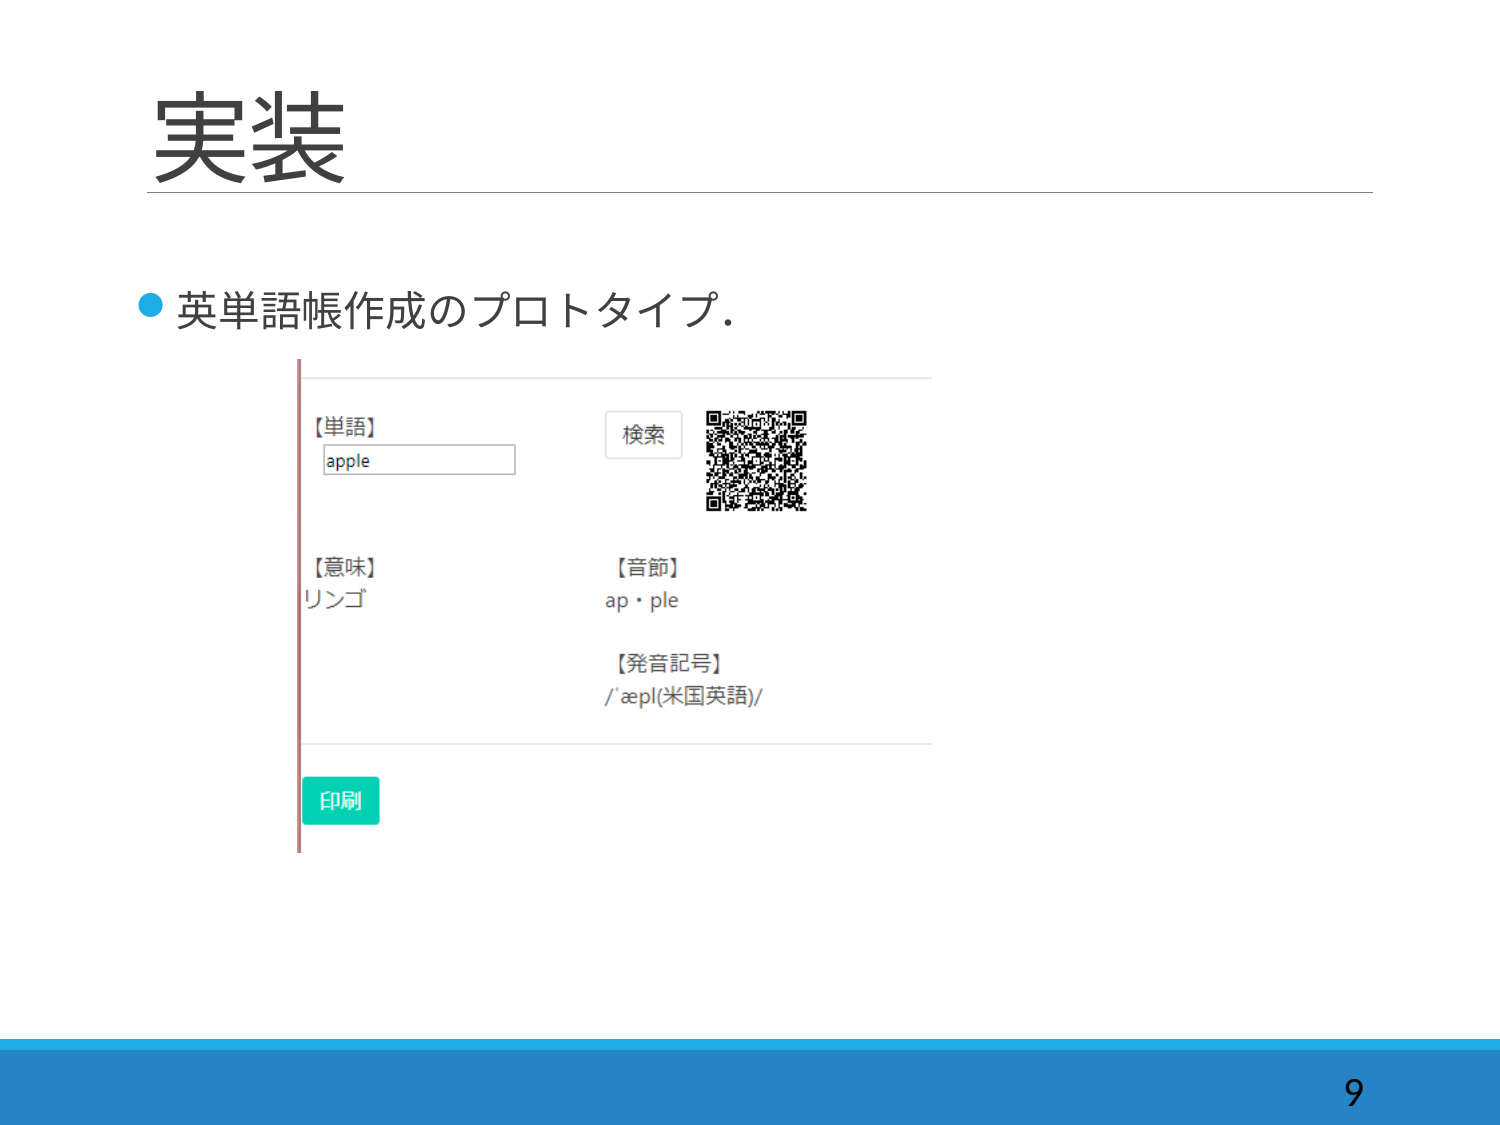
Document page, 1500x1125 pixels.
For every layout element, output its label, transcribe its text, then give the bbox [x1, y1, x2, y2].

picture [297, 359, 932, 853]
list 英単語帳作成のプロトタイプ． [135, 203, 1373, 963]
title 実装 [135, 47, 1373, 203]
slide_number 9 [1218, 1059, 1380, 1120]
